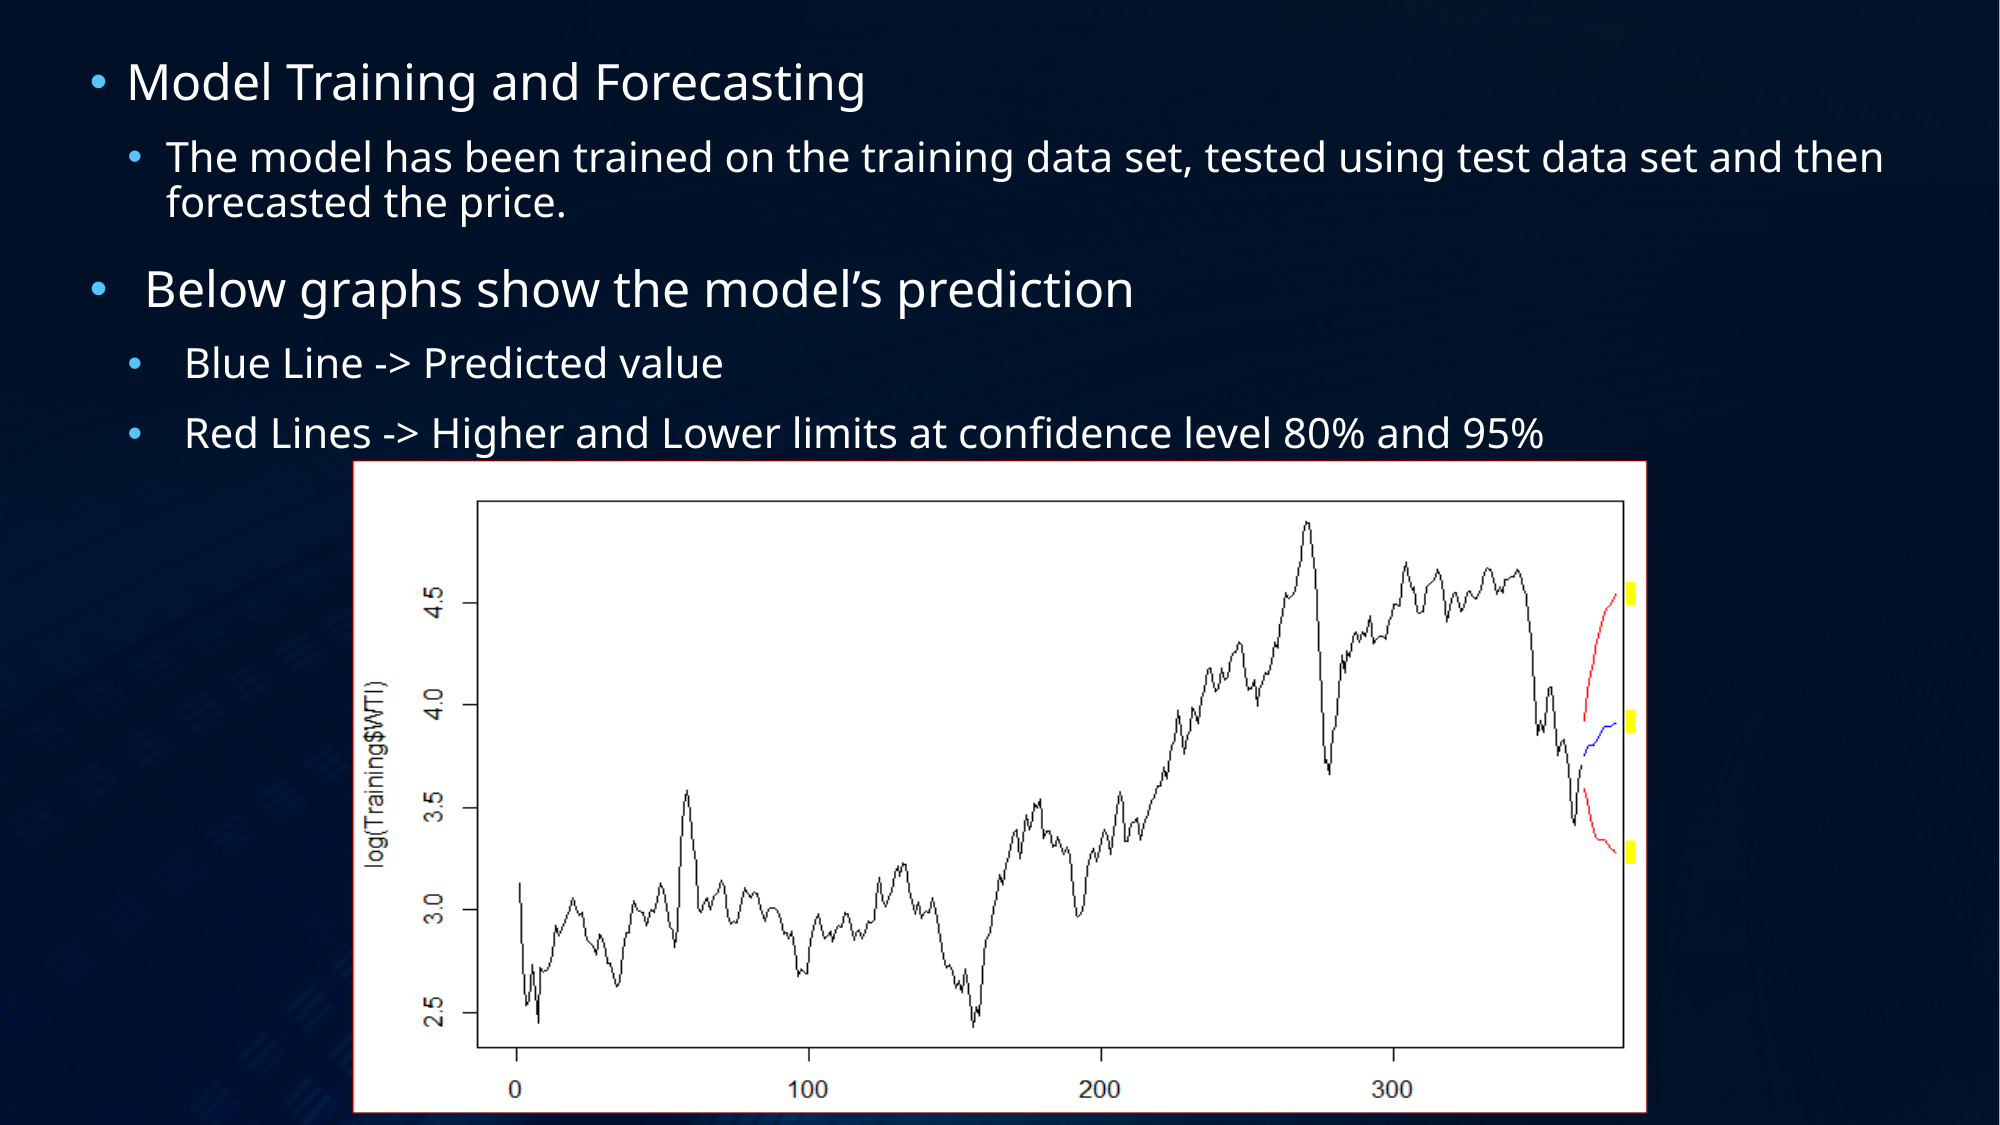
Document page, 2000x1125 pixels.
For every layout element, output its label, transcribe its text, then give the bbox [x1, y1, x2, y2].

picture [0, 0, 2000, 1125]
list Model Training and Forecasting The model has been trained on the training data set, tested using test data set and then forecasted the price. Below graphs show the model’s prediction Blue Line -> Predicted value Red Lines -> Higher and Lower limits at confidence level 80% and 95% [74, 50, 1925, 1050]
